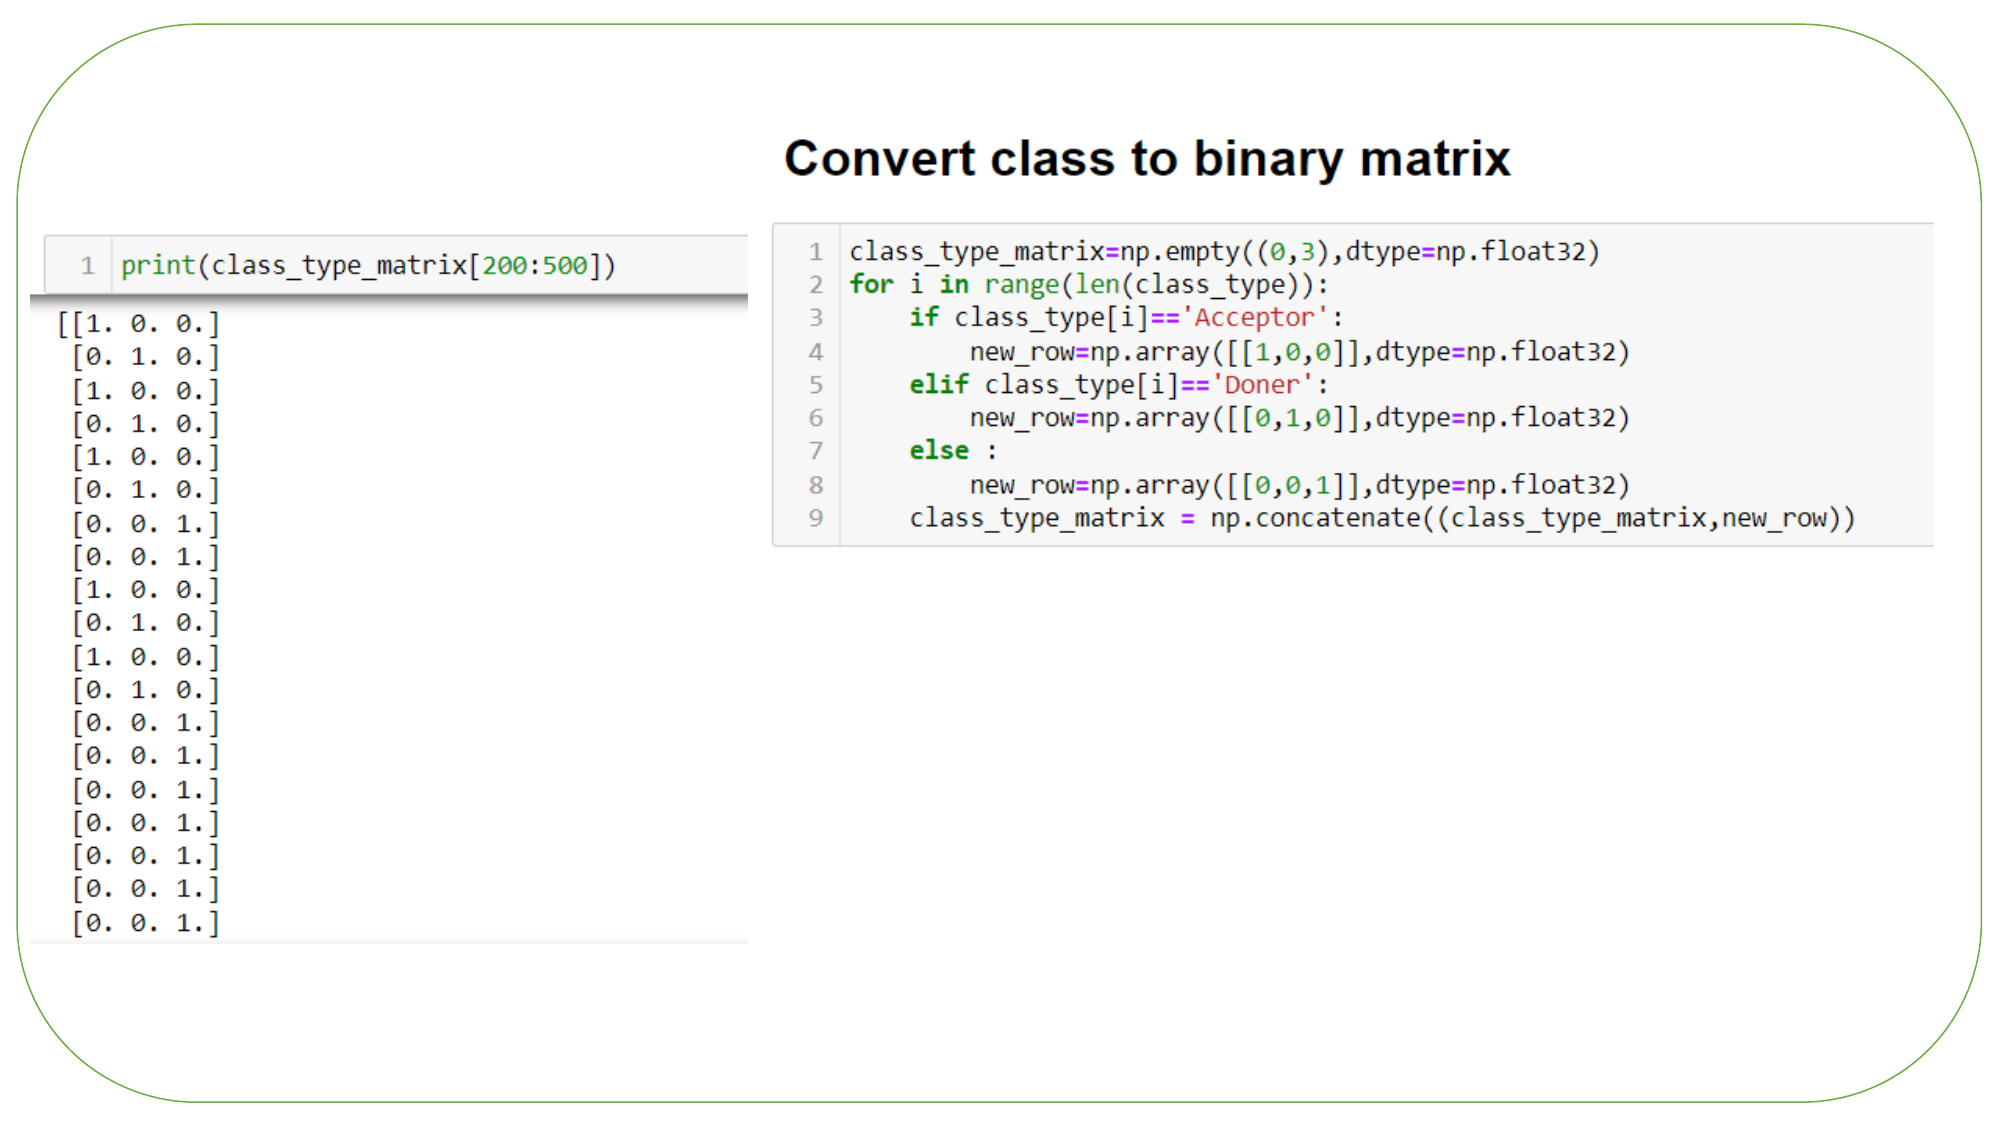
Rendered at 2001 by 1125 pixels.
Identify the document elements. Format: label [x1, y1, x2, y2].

text_box [17, 24, 1982, 1103]
picture [766, 110, 1934, 580]
picture [29, 232, 748, 944]
